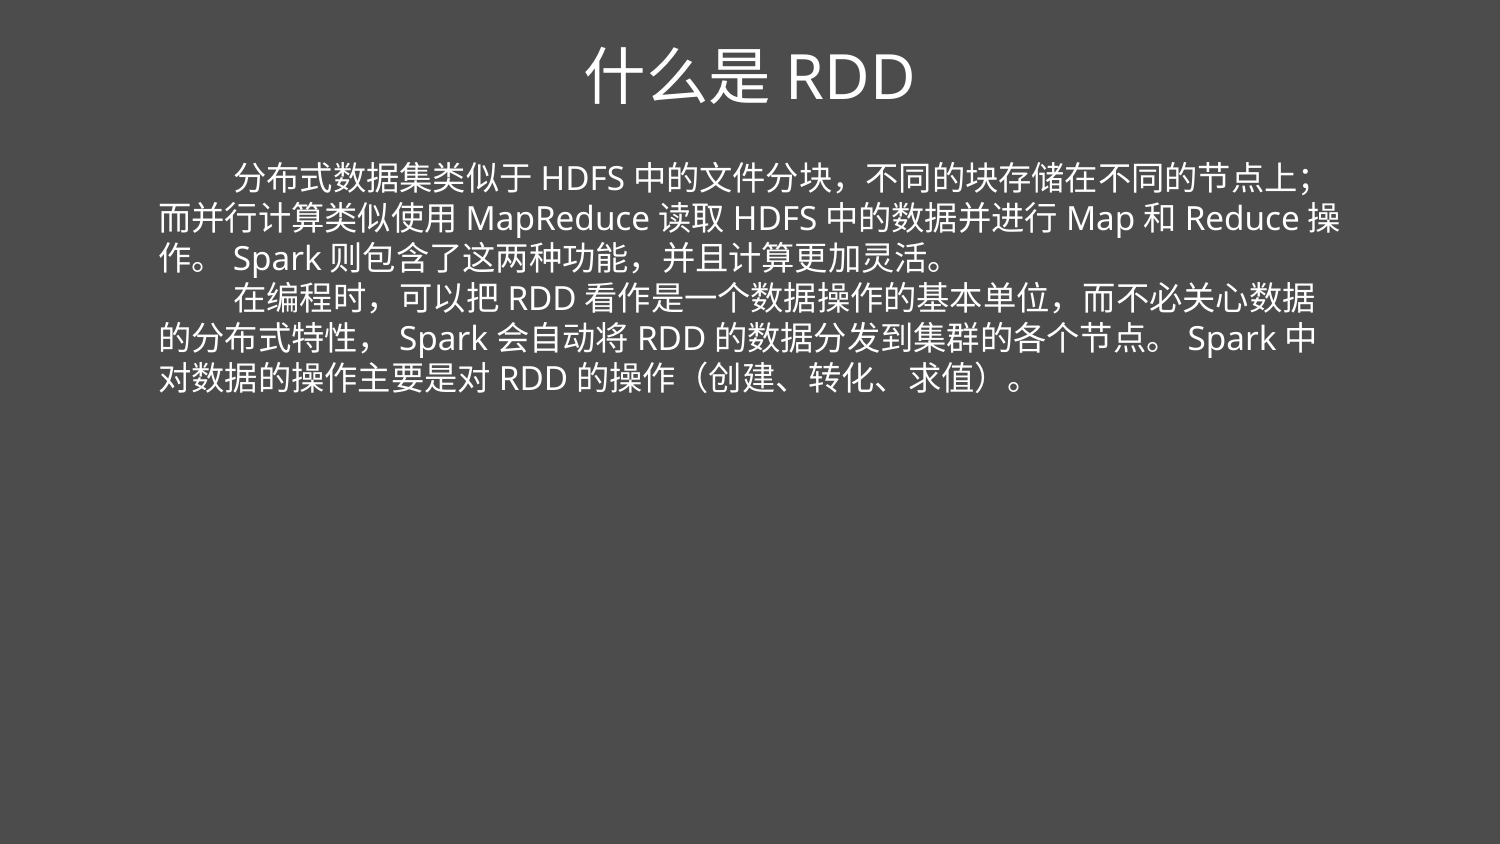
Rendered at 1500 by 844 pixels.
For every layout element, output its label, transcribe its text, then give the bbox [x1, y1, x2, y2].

text_box 分布式数据集类似于HDFS中的文件分块，不同的块存储在不同的节点上；而并行计算类似使用MapReduce读取HDFS中的数据并进行Map和Reduce操作。Spark则包含了这两种功能，并且计算更加灵活。 在编程时，可以把RDD看作是一个数据操作的基本单位，而不必关心数据的分布式特性，Spark会自动将RDD的数据分发到集群的各个节点。Spark中对数据的操作主要是对RDD的操作（创建、转化、求值）。 [143, 149, 1357, 844]
text_box 什么是RDD [0, 1, 1500, 151]
